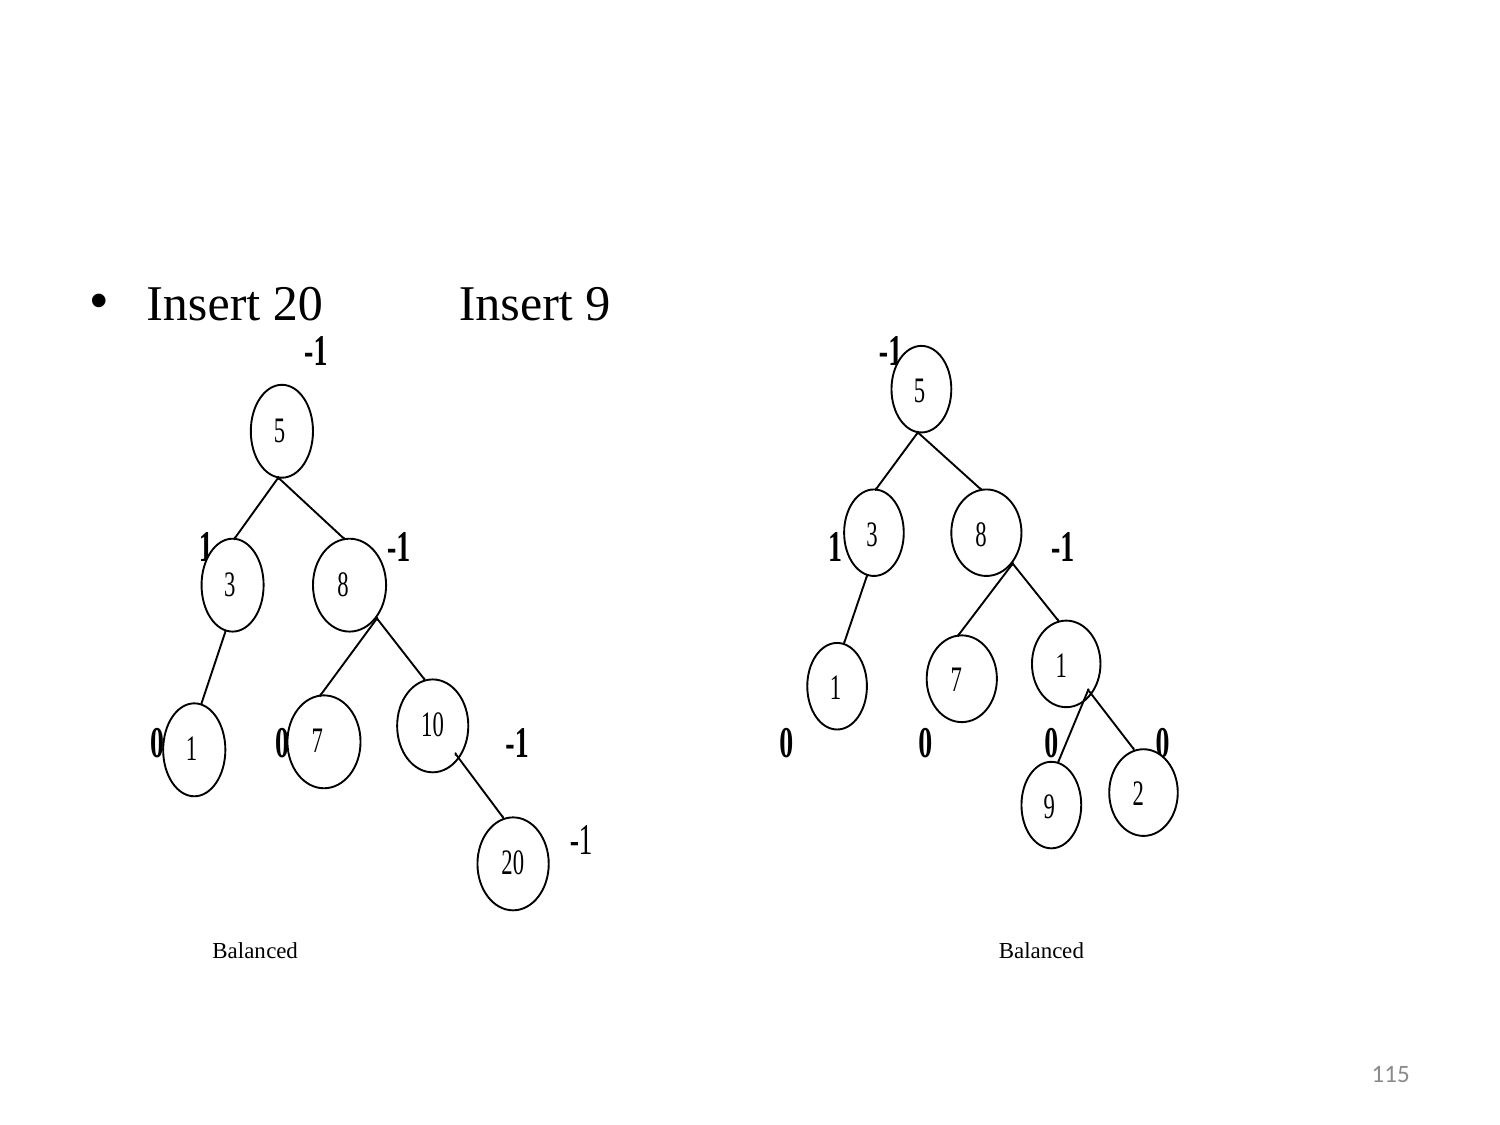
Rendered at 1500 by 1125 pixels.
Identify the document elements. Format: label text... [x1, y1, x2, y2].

list Insert 20 Insert 9 [75, 262, 1425, 1005]
picture [212, 937, 1241, 989]
picture [149, 324, 1401, 913]
slide_number 115 [1074, 1042, 1425, 1103]
